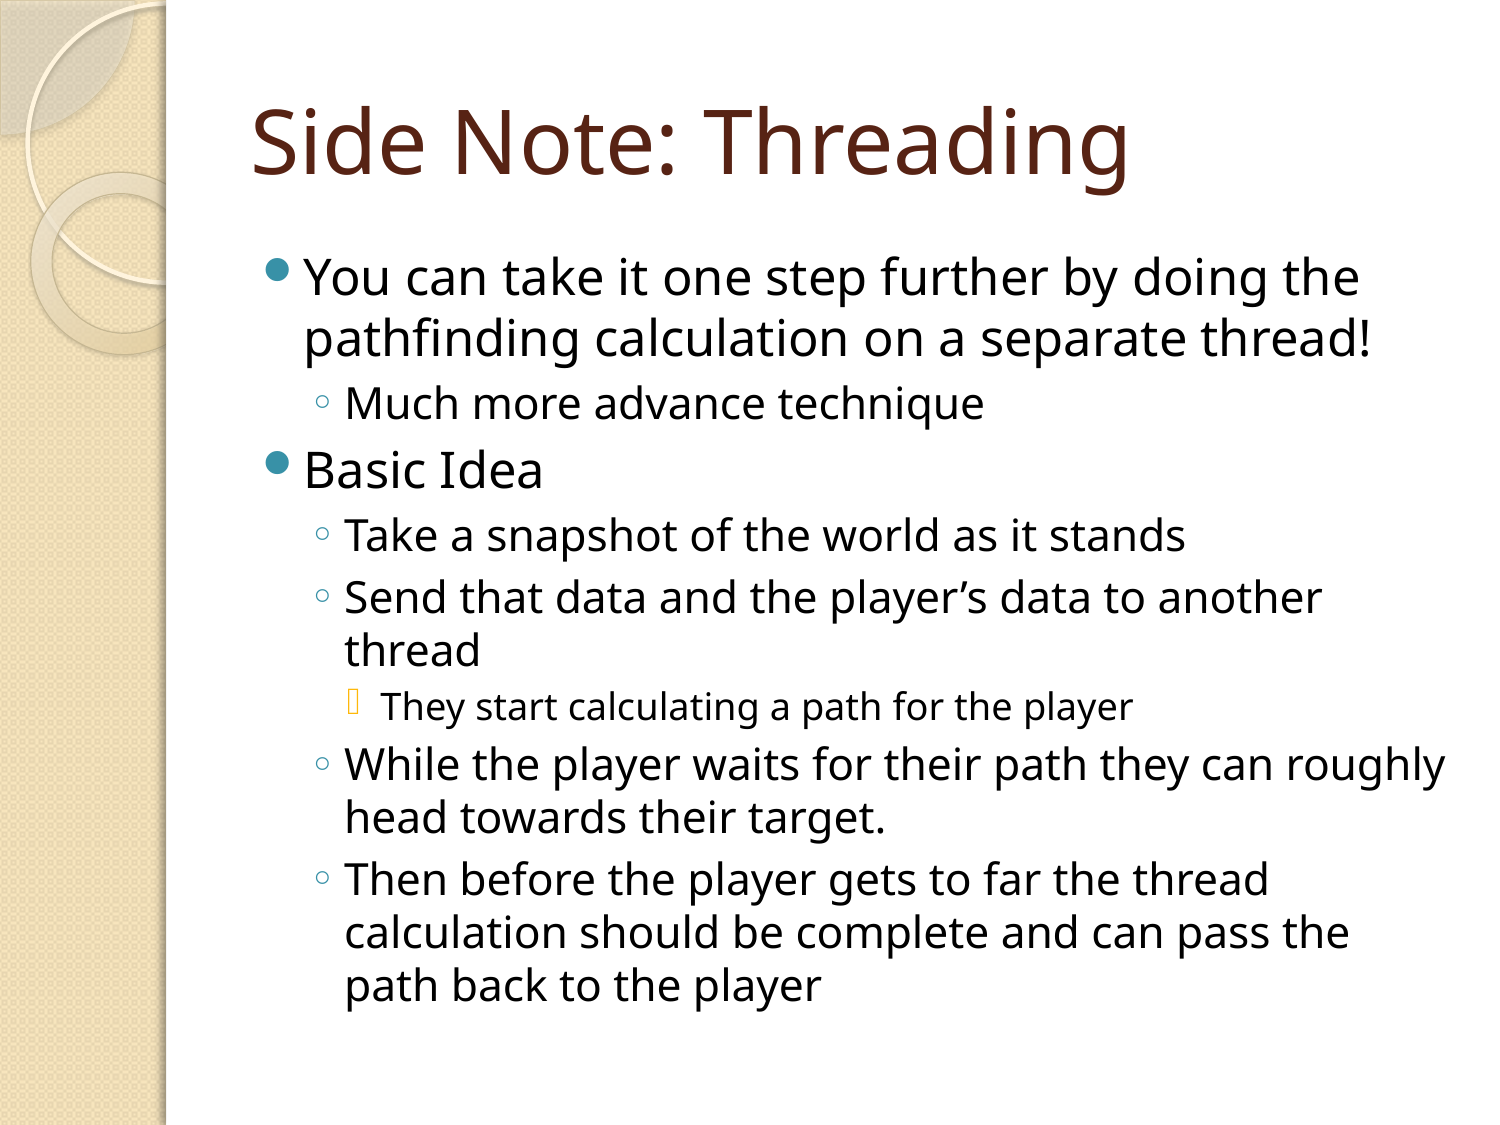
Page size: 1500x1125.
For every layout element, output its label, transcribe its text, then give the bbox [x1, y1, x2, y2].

title Side Note: Threading [235, 45, 1466, 233]
list You can take it one step further by doing the pathfinding calculation on a separate thread! Much more advance technique Basic Idea Take a snapshot of the world as it stands Send that data and the player’s data to another thread They start calculating a path for the player While the player waits for their path they can roughly head towards their target. Then before the player gets to far the thread calculation should be complete and can pass the path back to the player [235, 237, 1466, 1025]
